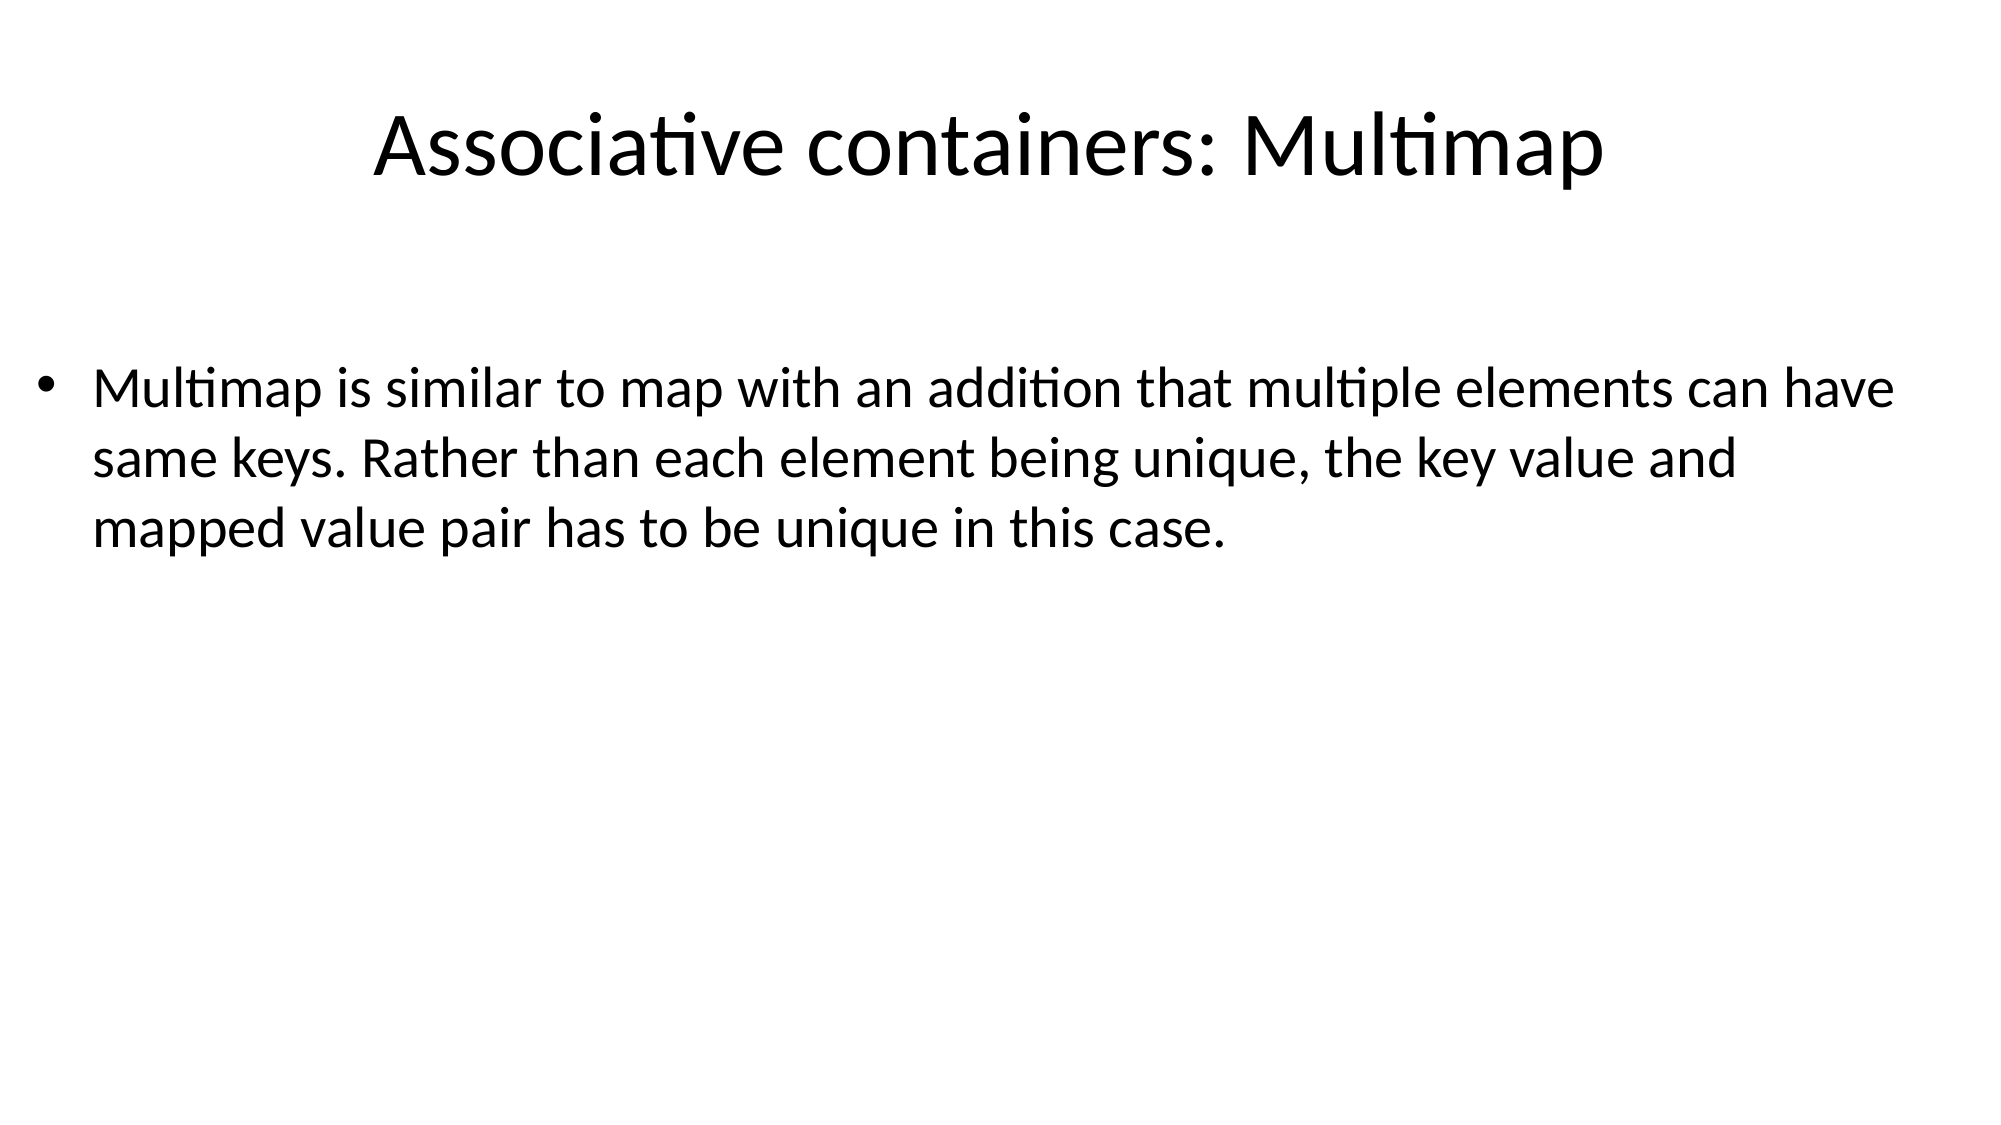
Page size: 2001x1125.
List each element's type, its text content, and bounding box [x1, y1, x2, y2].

title Associative containers: Multimap [99, 45, 1900, 233]
list Multimap is similar to map with an addition that multiple elements can have same keys. Rather than each element being unique, the key value and mapped value pair has to be unique in this case. [21, 341, 1922, 948]
